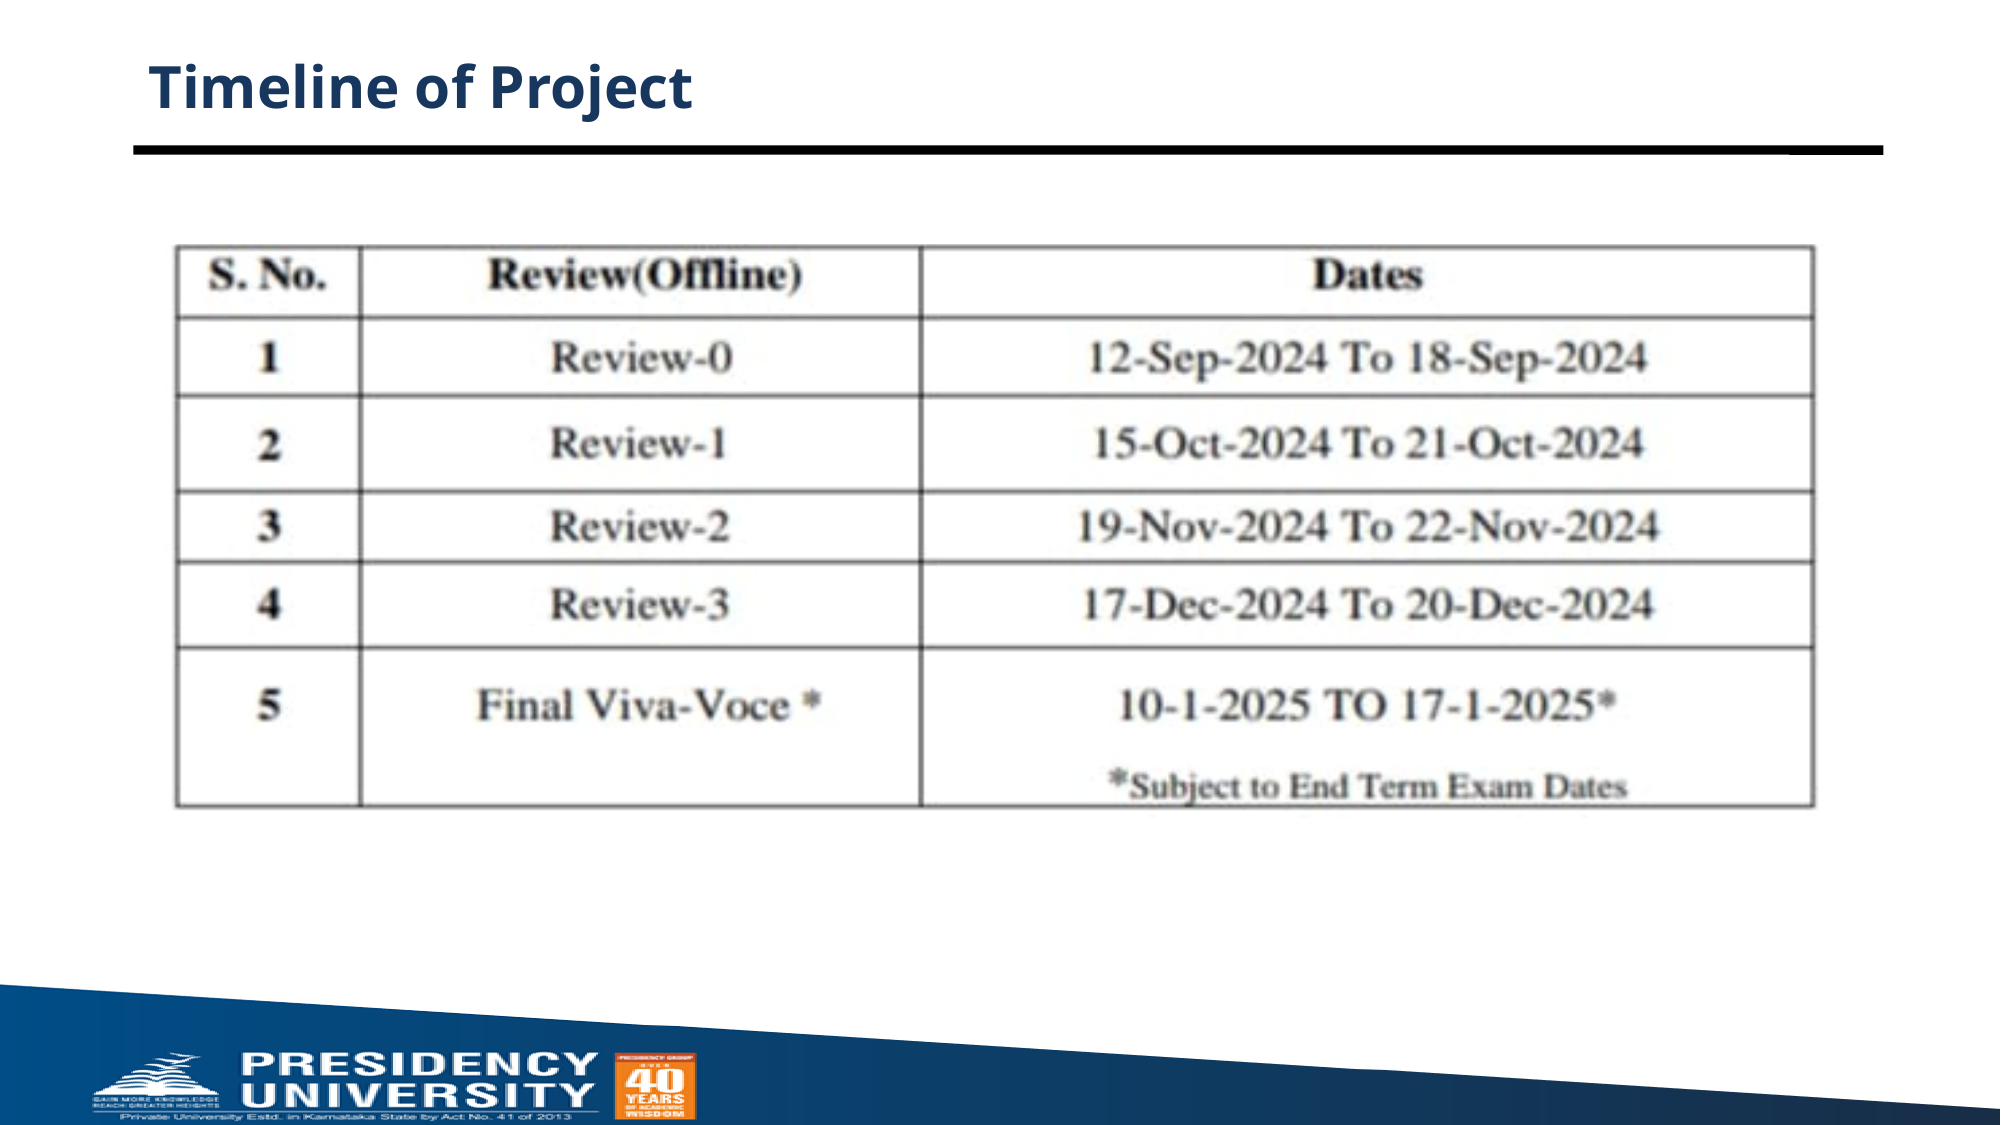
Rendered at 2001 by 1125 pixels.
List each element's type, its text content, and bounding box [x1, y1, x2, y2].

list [164, 244, 1836, 819]
title Timeline of Project [133, 45, 1884, 125]
picture [0, 982, 2000, 1125]
